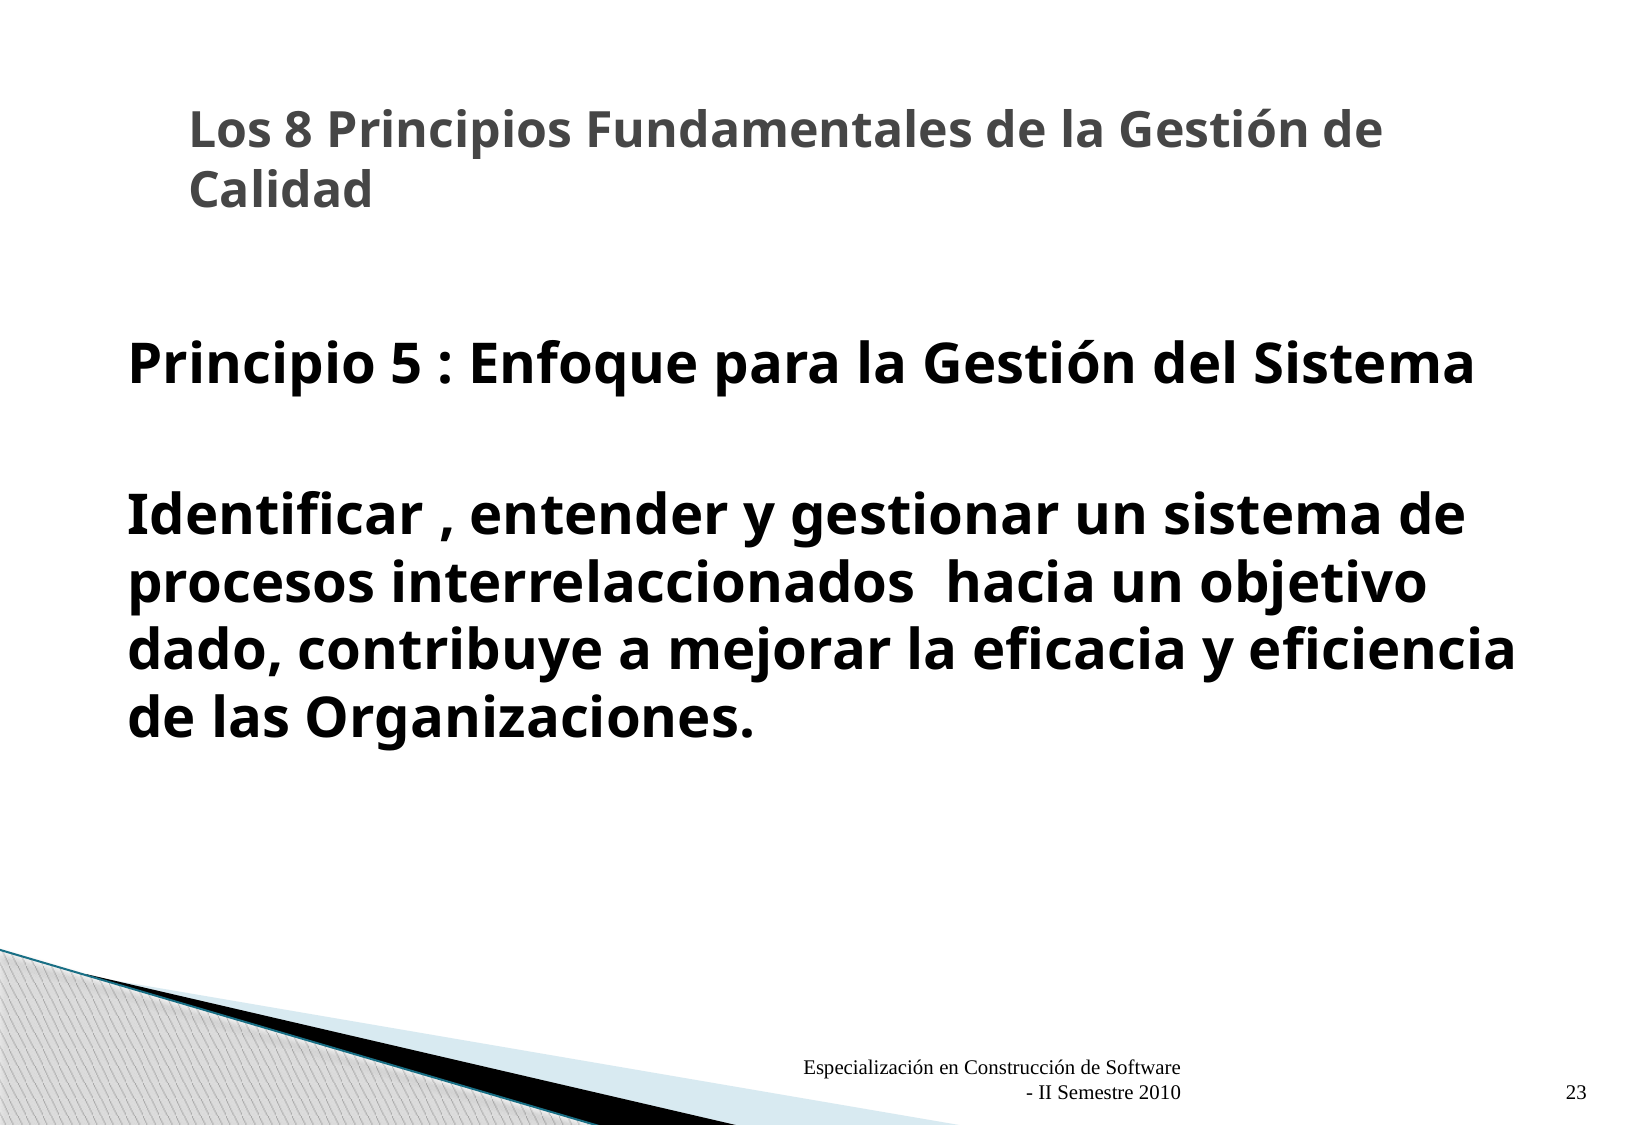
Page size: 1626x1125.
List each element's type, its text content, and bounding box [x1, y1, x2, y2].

footer Especialización en Construcción de Software - II Semestre 2010 [778, 1051, 1197, 1112]
title Los 8 Principios Fundamentales de la Gestión de Calidad [173, 37, 1511, 277]
slide_number 23 [1536, 1051, 1602, 1112]
list Principio 5 : Enfoque para la Gestión del Sistema Identificar , entender y gestionar un sistema de procesos interrelaccionados hacia un objetivo dado, contribuye a mejorar la eficacia y eficiencia de las Organizaciones. [112, 318, 1601, 1068]
